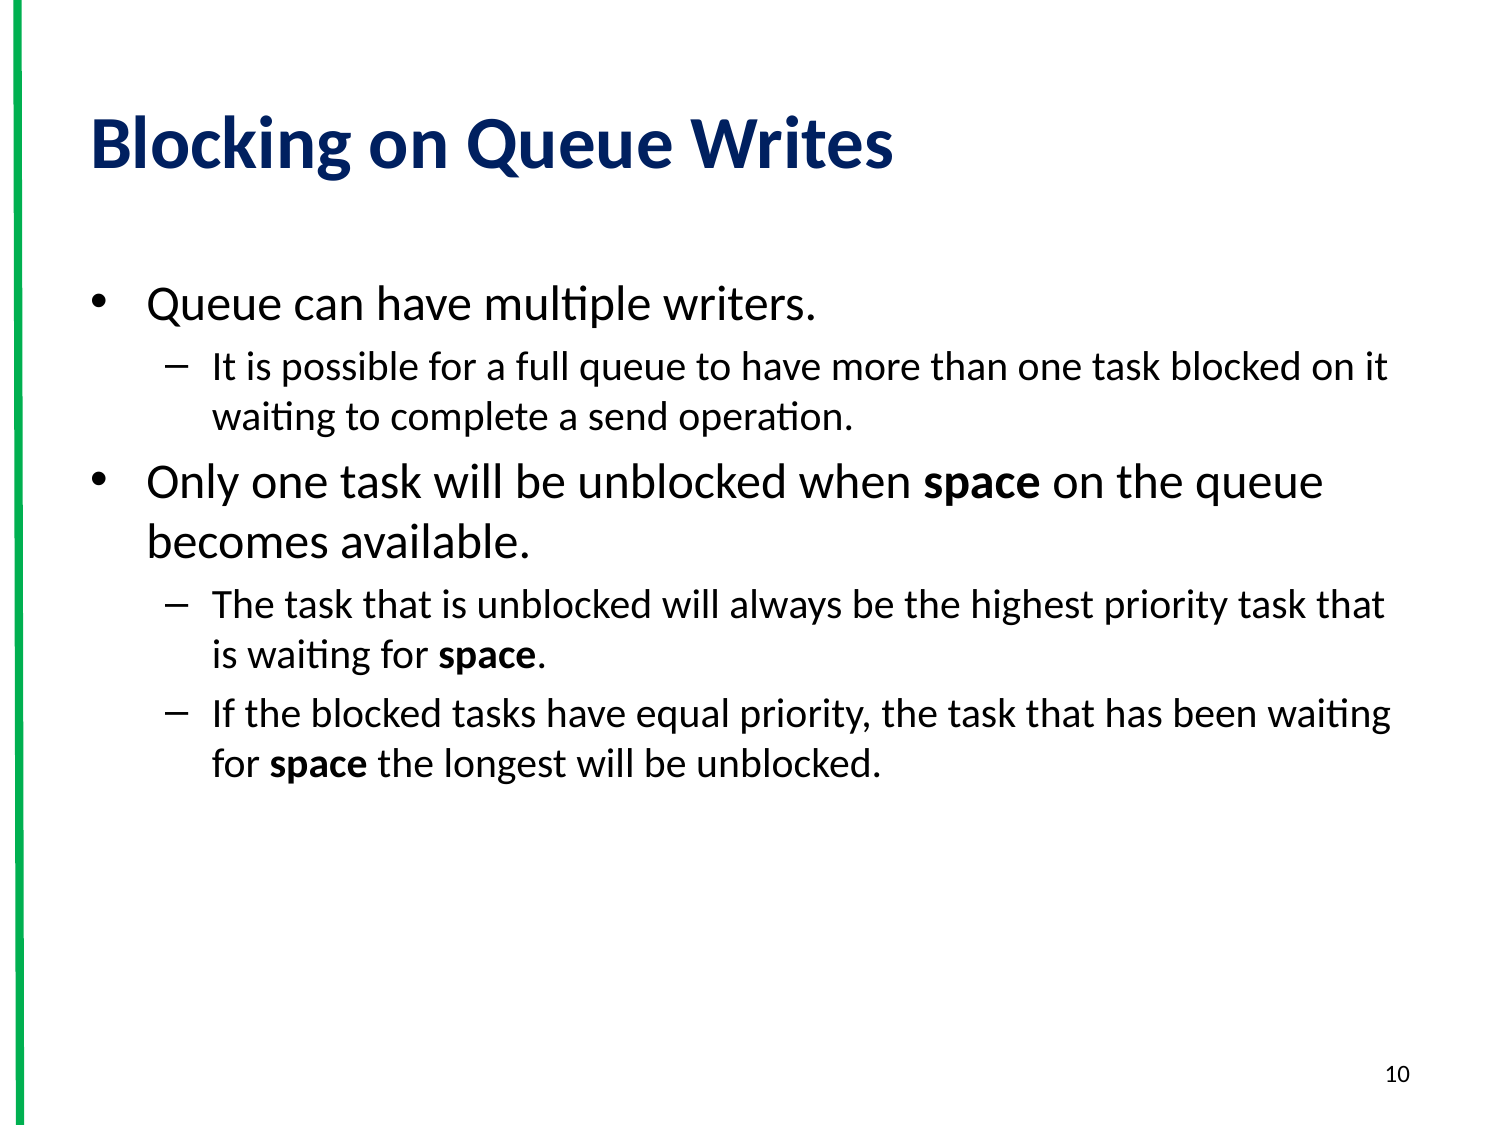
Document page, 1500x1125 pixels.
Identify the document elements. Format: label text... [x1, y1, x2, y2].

slide_number 10 [1074, 1042, 1425, 1103]
title Blocking on Queue Writes [75, 45, 1425, 233]
list Queue can have multiple writers. It is possible for a full queue to have more than one task blocked on it waiting to complete a send operation. Only one task will be unblocked when space on the queue becomes available. The task that is unblocked will always be the highest priority task that is waiting for space. If the blocked tasks have equal priority, the task that has been waiting for space the longest will be unblocked. [75, 262, 1425, 1005]
